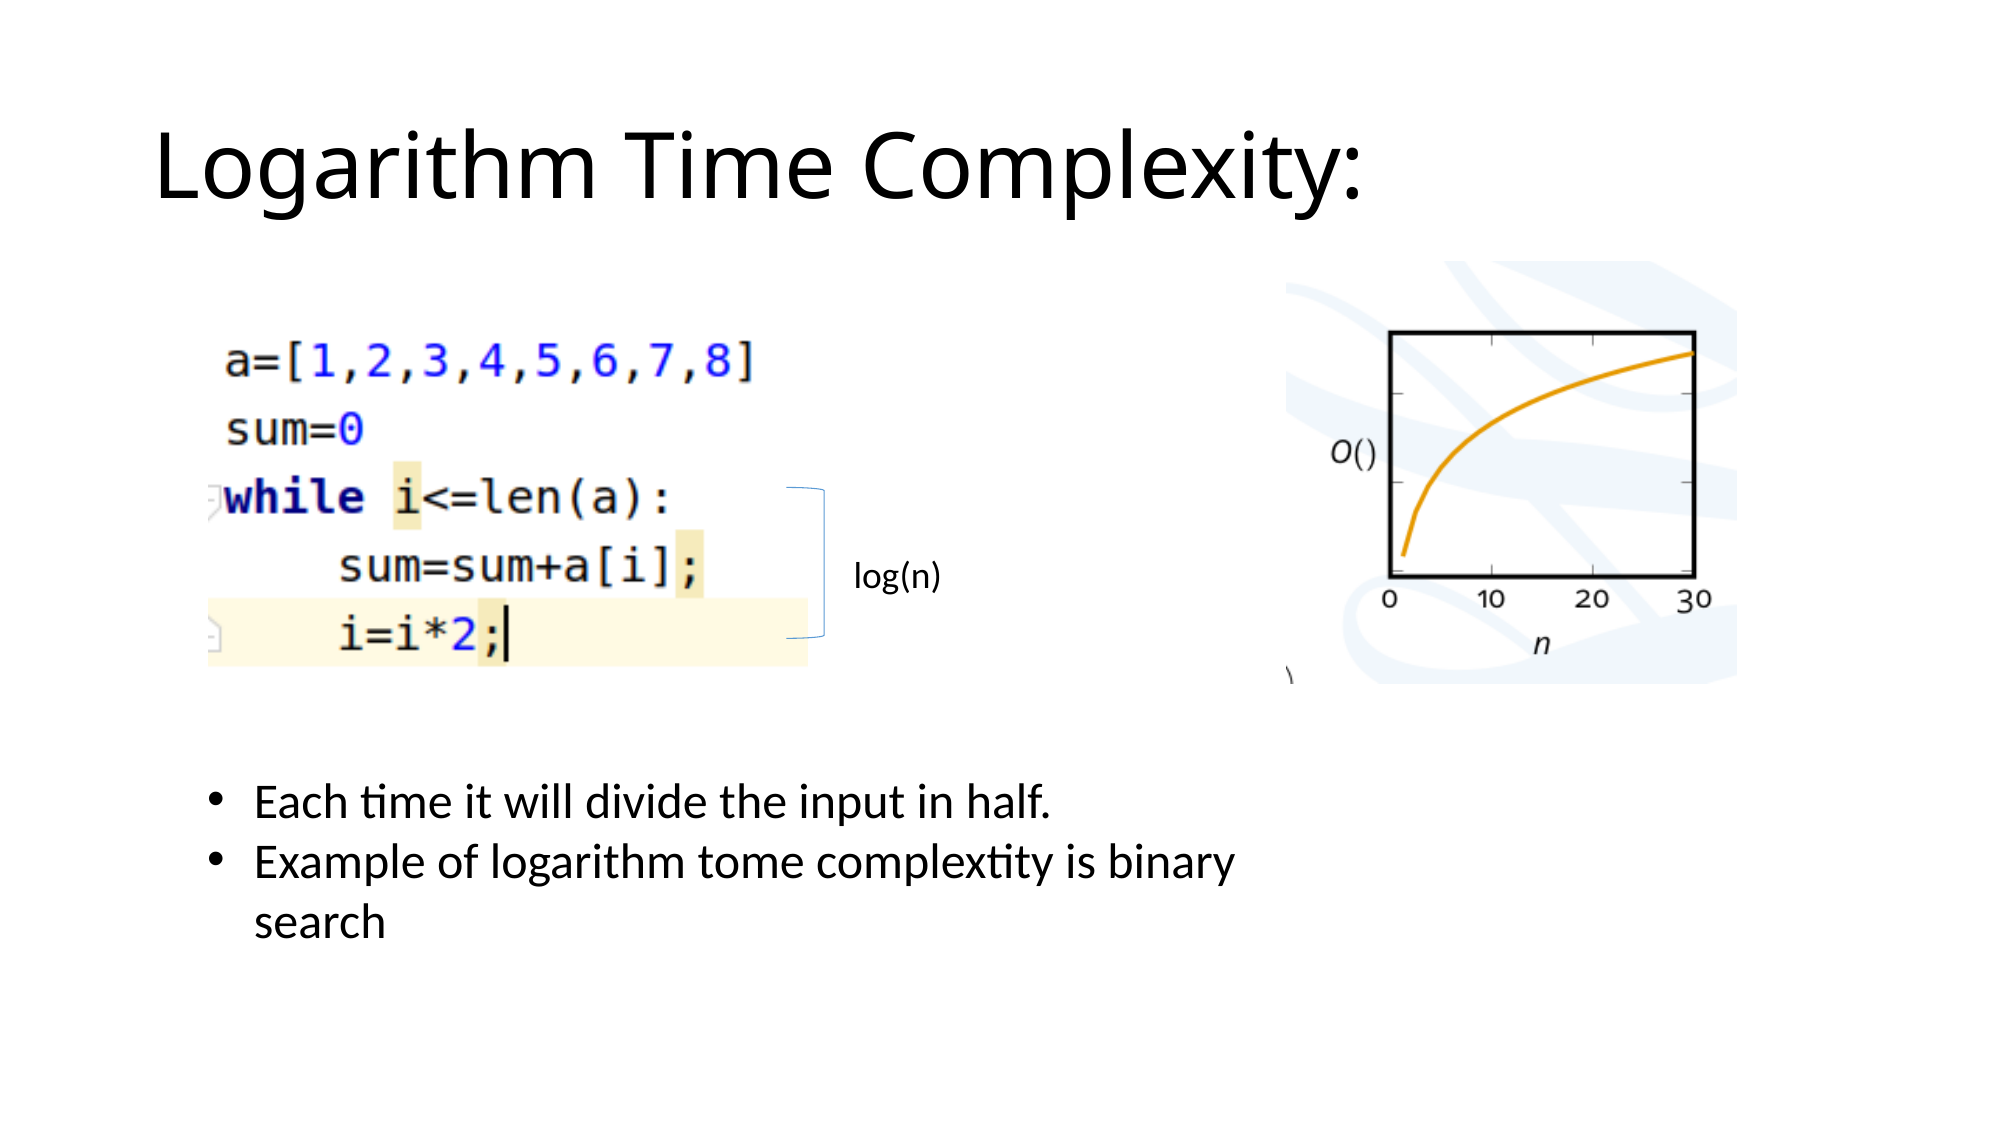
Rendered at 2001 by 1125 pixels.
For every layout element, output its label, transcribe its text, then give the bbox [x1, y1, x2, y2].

picture [1286, 261, 1737, 684]
text_box Each time it will divide the input in half. Example of logarithm tome complextity is binary search [192, 760, 1385, 956]
title Logarithm Time Complexity: [137, 59, 1863, 278]
text_box [808, 487, 825, 639]
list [208, 330, 808, 759]
text_box log(n) [838, 543, 1286, 604]
